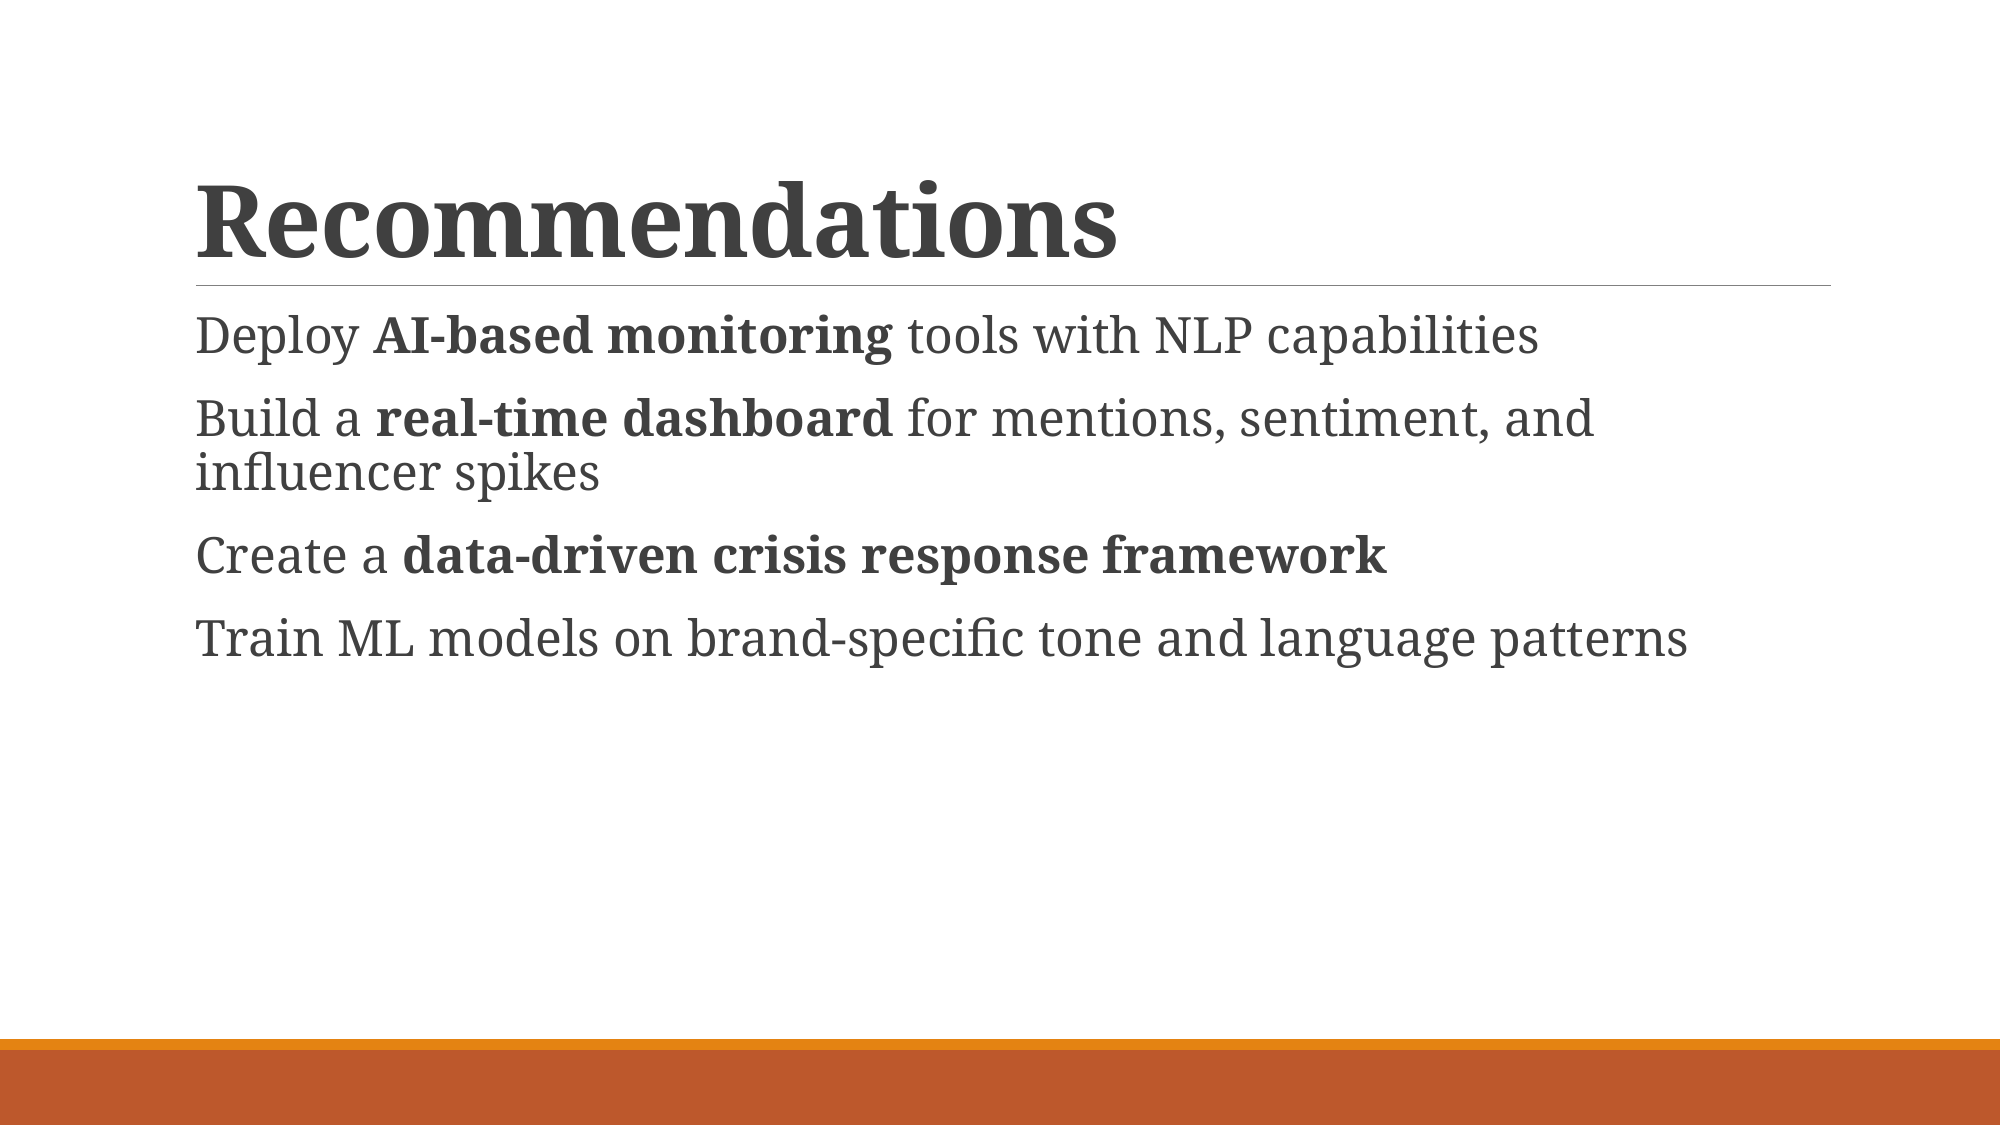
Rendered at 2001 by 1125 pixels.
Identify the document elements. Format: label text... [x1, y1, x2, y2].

title Recommendations [180, 47, 1830, 285]
list Deploy AI-based monitoring tools with NLP capabilities Build a real-time dashboard for mentions, sentiment, and influencer spikes Create a data-driven crisis response framework Train ML models on brand-specific tone and language patterns [180, 302, 1830, 963]
